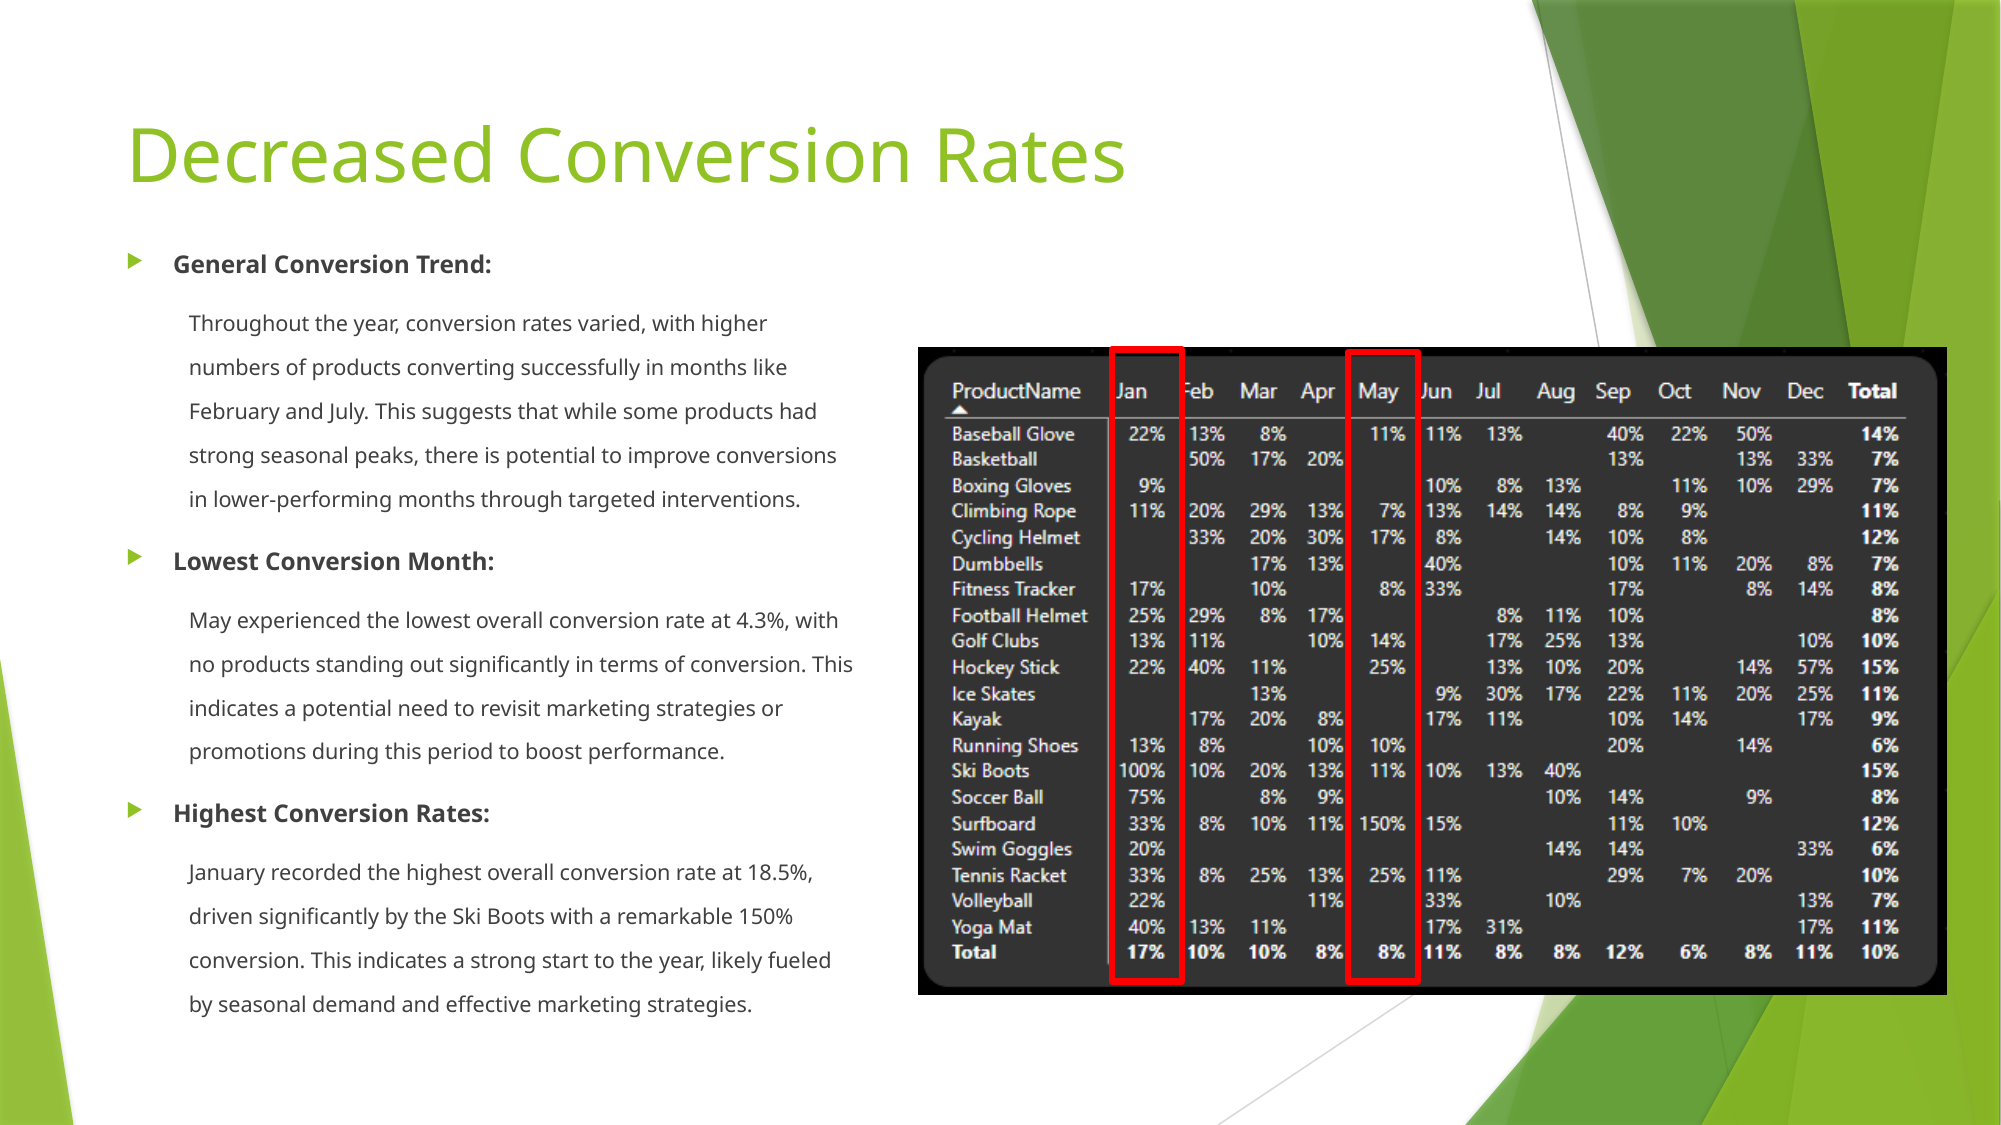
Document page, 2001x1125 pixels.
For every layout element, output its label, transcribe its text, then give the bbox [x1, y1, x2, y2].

list General Conversion Trend: Throughout the year, conversion rates varied, with higher numbers of products converting successfully in months like February and July. This suggests that while some products had strong seasonal peaks, there is potential to improve conversions in lower-performing months through targeted interventions. Lowest Conversion Month: May experienced the lowest overall conversion rate at 4.3%, with no products standing out significantly in terms of conversion. This indicates a potential need to revisit marketing strategies or promotions during this period to boost performance. Highest Conversion Rates: January recorded the highest overall conversion rate at 18.5%, driven significantly by the Ski Boots with a remarkable 150% conversion. This indicates a strong start to the year, likely fueled by seasonal demand and effective marketing strategies. [111, 221, 869, 1125]
picture [918, 346, 1948, 995]
title Decreased Conversion Rates [111, 99, 1522, 317]
